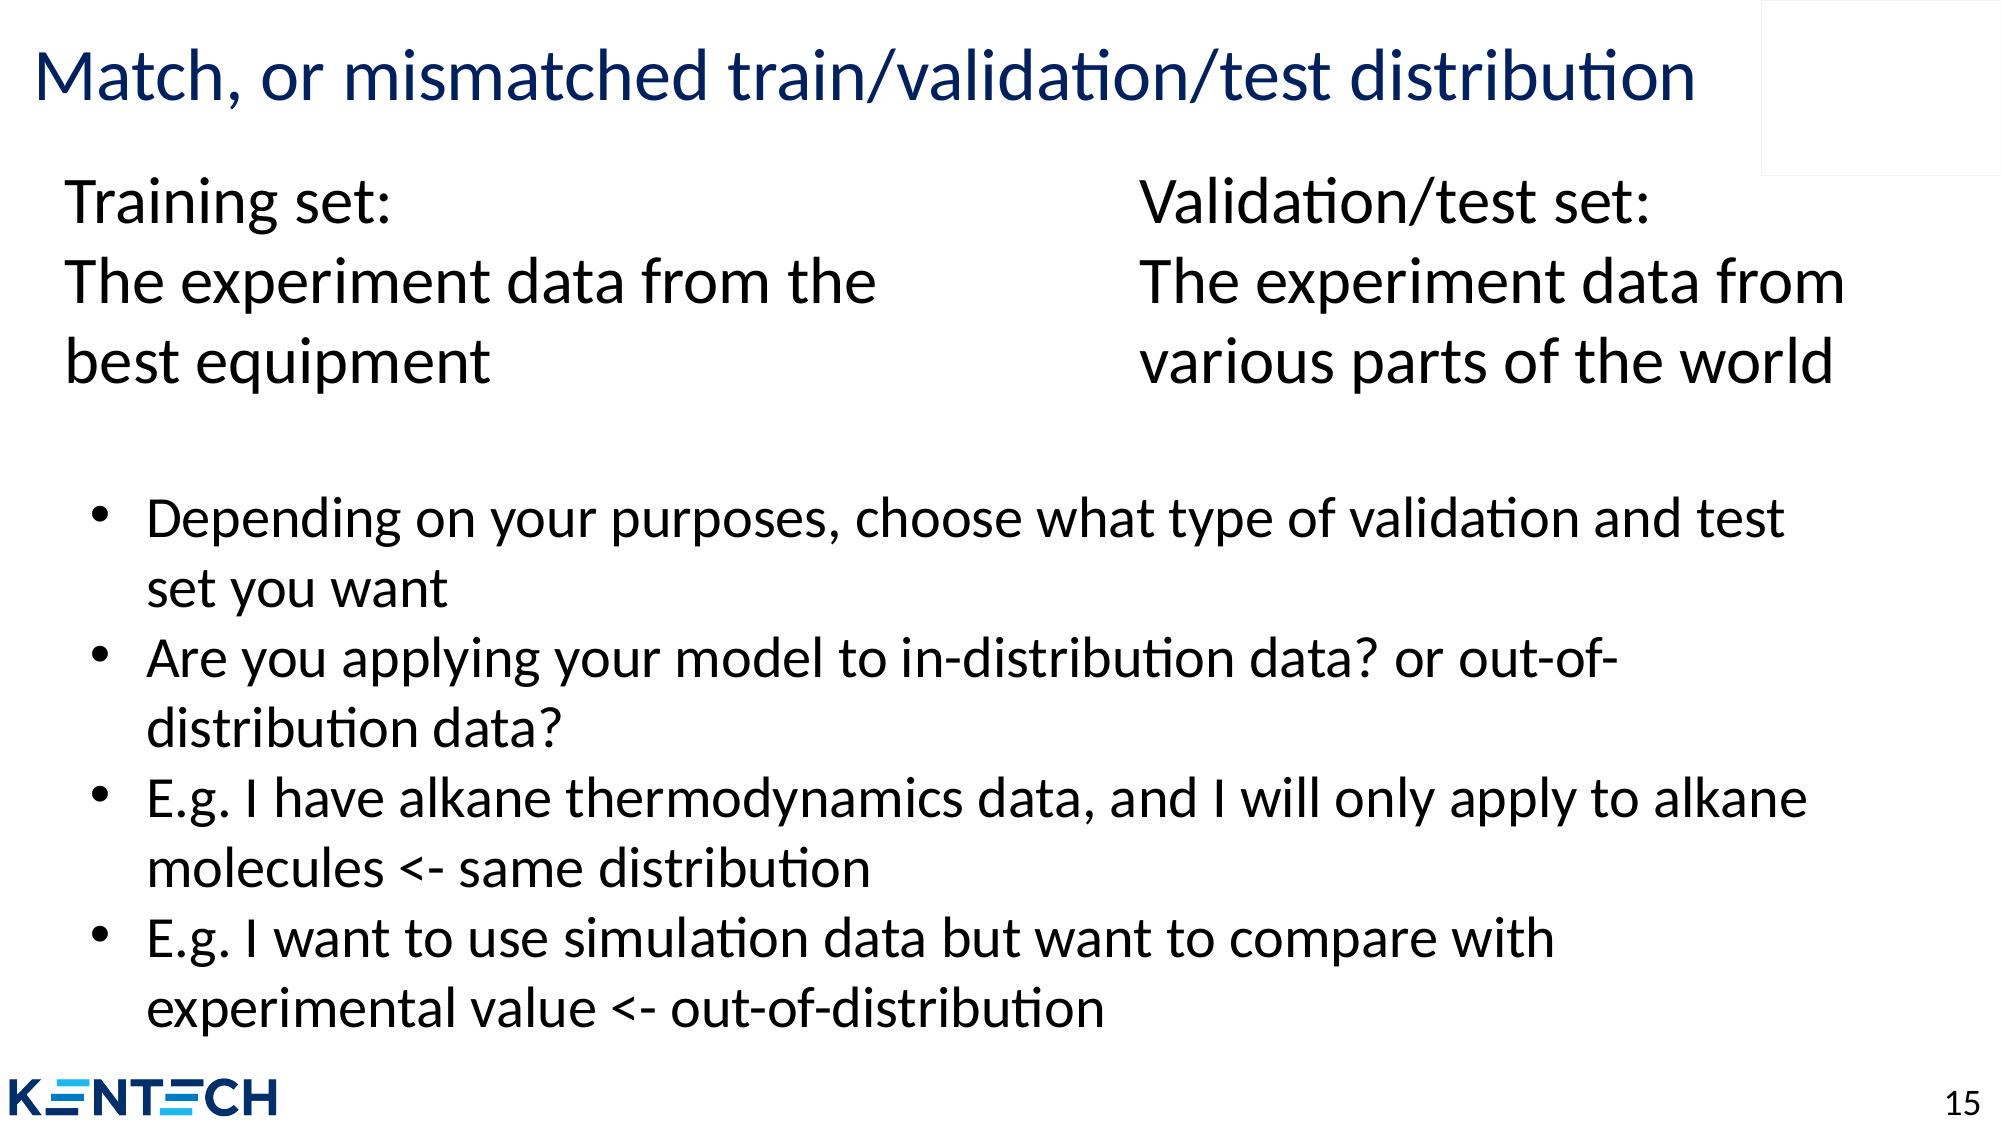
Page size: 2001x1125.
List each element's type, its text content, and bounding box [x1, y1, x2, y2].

text_box Depending on your purposes, choose what type of validation and test set you want Are you applying your model to in-distribution data? or out-of-distribution data? E.g. I have alkane thermodynamics data, and I will only apply to alkane molecules <- same distribution E.g. I want to use simulation data but want to compare with experimental value <- out-of-distribution [75, 471, 1850, 1046]
text_box Validation/test set: The experiment data from various parts of the world [1124, 149, 1986, 405]
slide_number 15 [1925, 1074, 2000, 1125]
title Match, or mismatched train/validation/test distribution [18, 14, 1738, 128]
picture [7, 1075, 283, 1119]
text_box Training set: The experiment data from the best equipment [49, 149, 911, 405]
